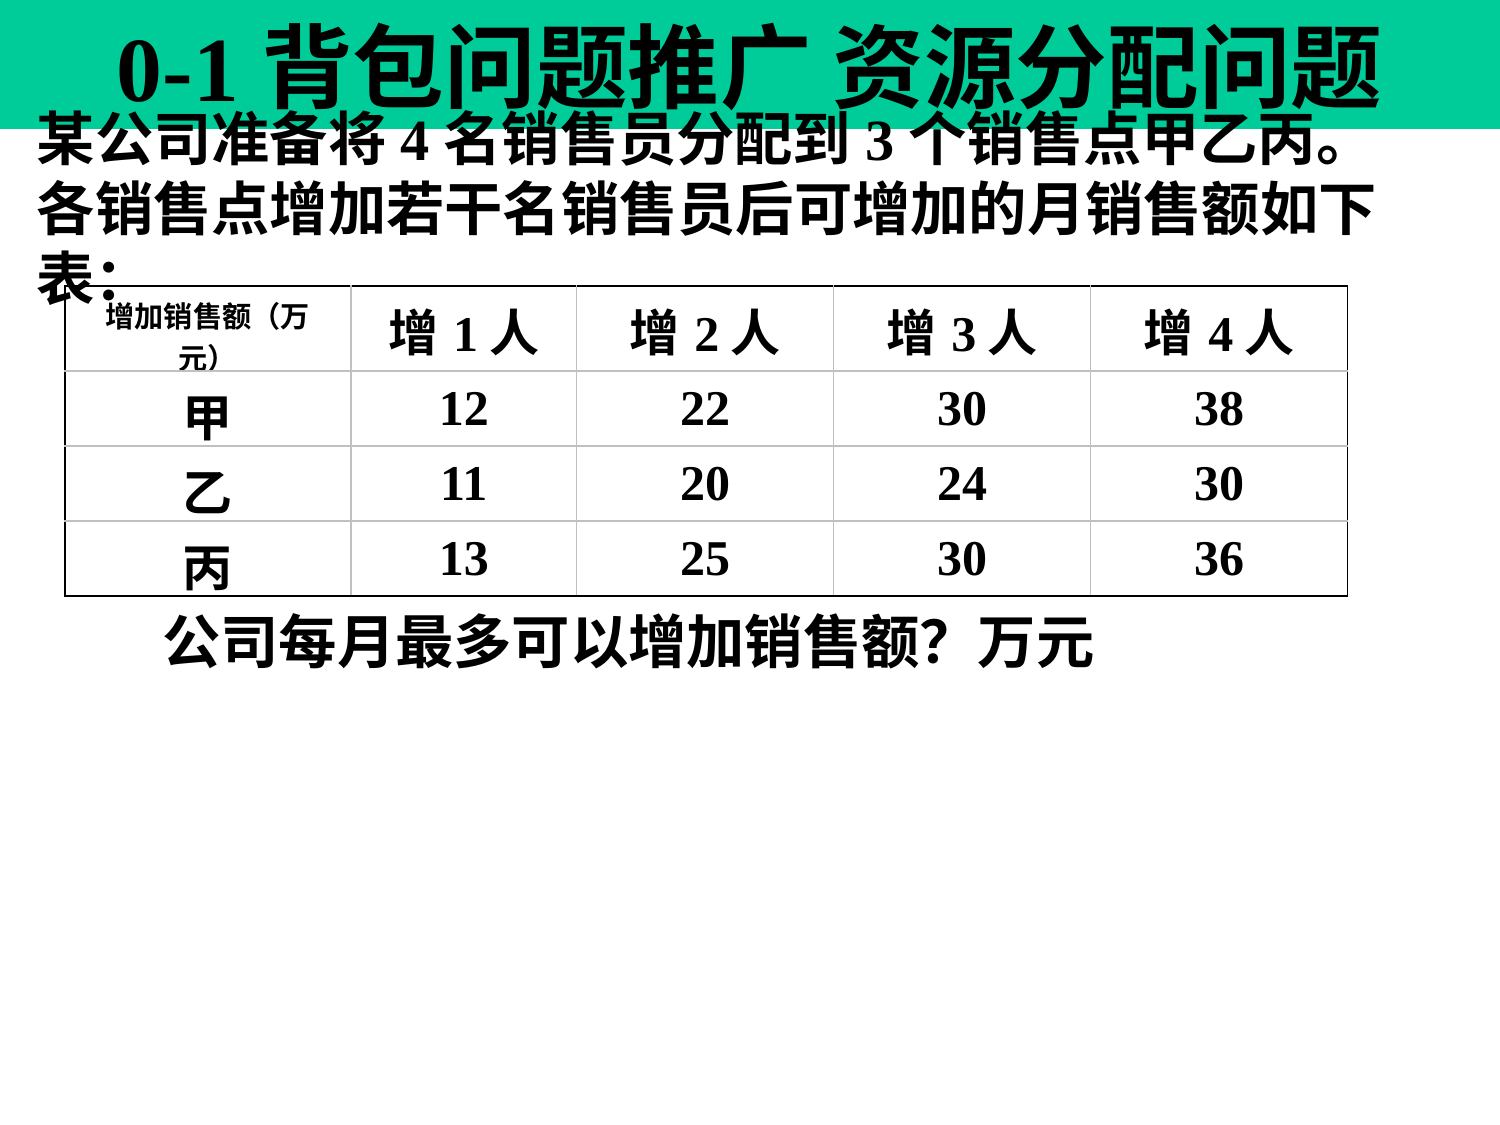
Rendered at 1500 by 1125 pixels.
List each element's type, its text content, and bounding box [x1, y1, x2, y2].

table_cell 22 [577, 372, 833, 445]
table_cell 24 [834, 447, 1090, 520]
table_cell 36 [1091, 522, 1347, 595]
table_cell 甲 [66, 372, 350, 445]
table_cell 25 [577, 522, 833, 595]
table_header 增1人 [352, 287, 576, 370]
table_header 增4人 [1091, 287, 1347, 370]
table_cell 乙 [66, 447, 350, 520]
table_header 增3人 [834, 287, 1090, 370]
table_cell 13 [352, 522, 576, 595]
table_cell 30 [834, 372, 1090, 445]
table_cell 30 [834, 522, 1090, 595]
table_cell 12 [352, 372, 576, 445]
text_box 某公司准备将4名销售员分配到3个销售点甲乙丙。 各销售点增加若干名销售员后可增加的月销售额如下表： [22, 95, 1442, 380]
text_box 公司每月最多可以增加销售额？万元 [147, 598, 1348, 683]
table_cell 11 [352, 447, 576, 520]
table_cell 30 [1091, 447, 1347, 520]
table_cell 20 [577, 447, 833, 520]
table_cell 38 [1091, 372, 1347, 445]
text_box 0-1背包问题推广 资源分配问题 [0, 0, 1500, 129]
table_header 增2人 [577, 287, 833, 370]
table_cell 丙 [66, 522, 350, 595]
table_header 增加销售额（万元） [66, 287, 350, 370]
